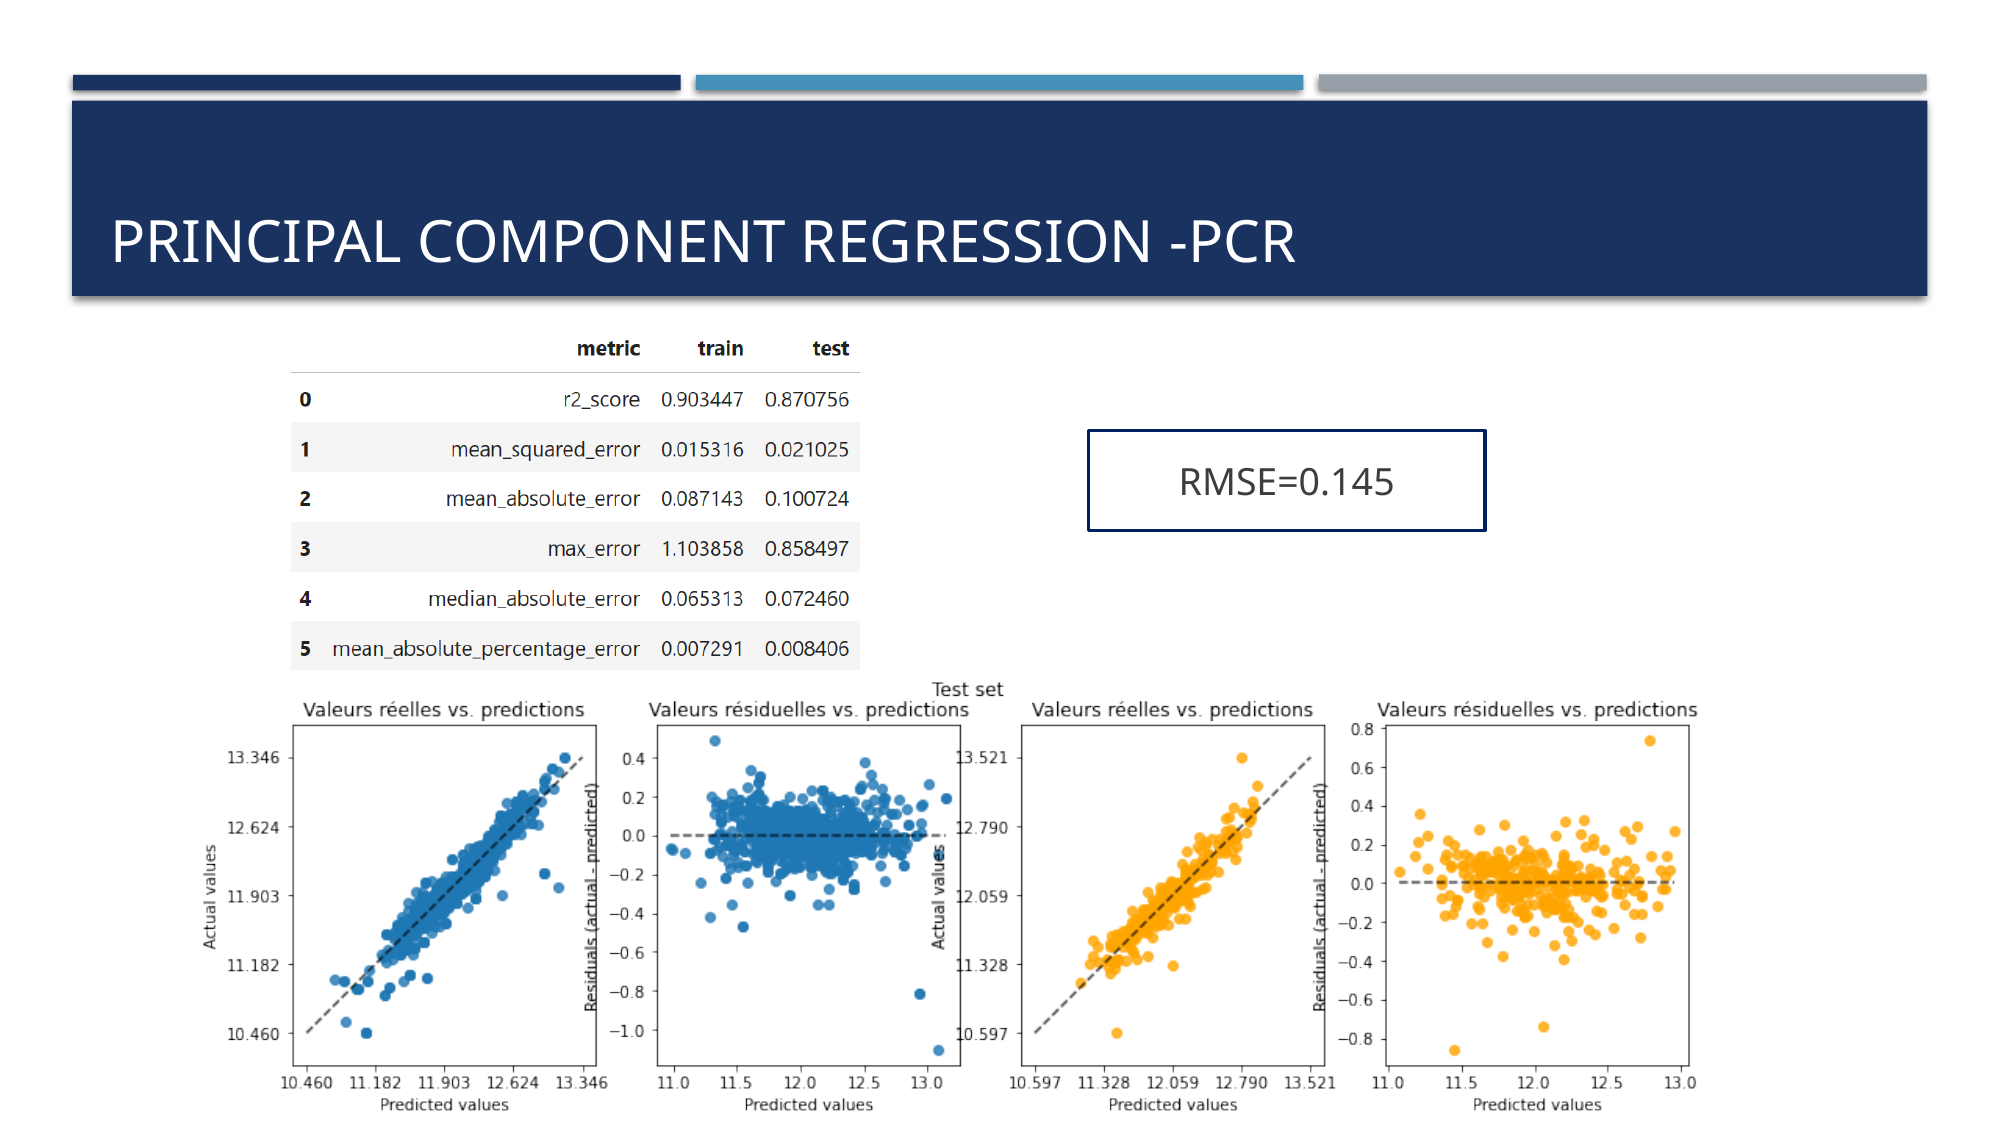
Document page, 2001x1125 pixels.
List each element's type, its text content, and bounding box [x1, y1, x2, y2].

title PRINCIPAL COMPONENT REGRESSION -PCR [95, 115, 1905, 282]
picture [193, 317, 1709, 1125]
text_box RMSE=0.145 [1088, 430, 1486, 531]
